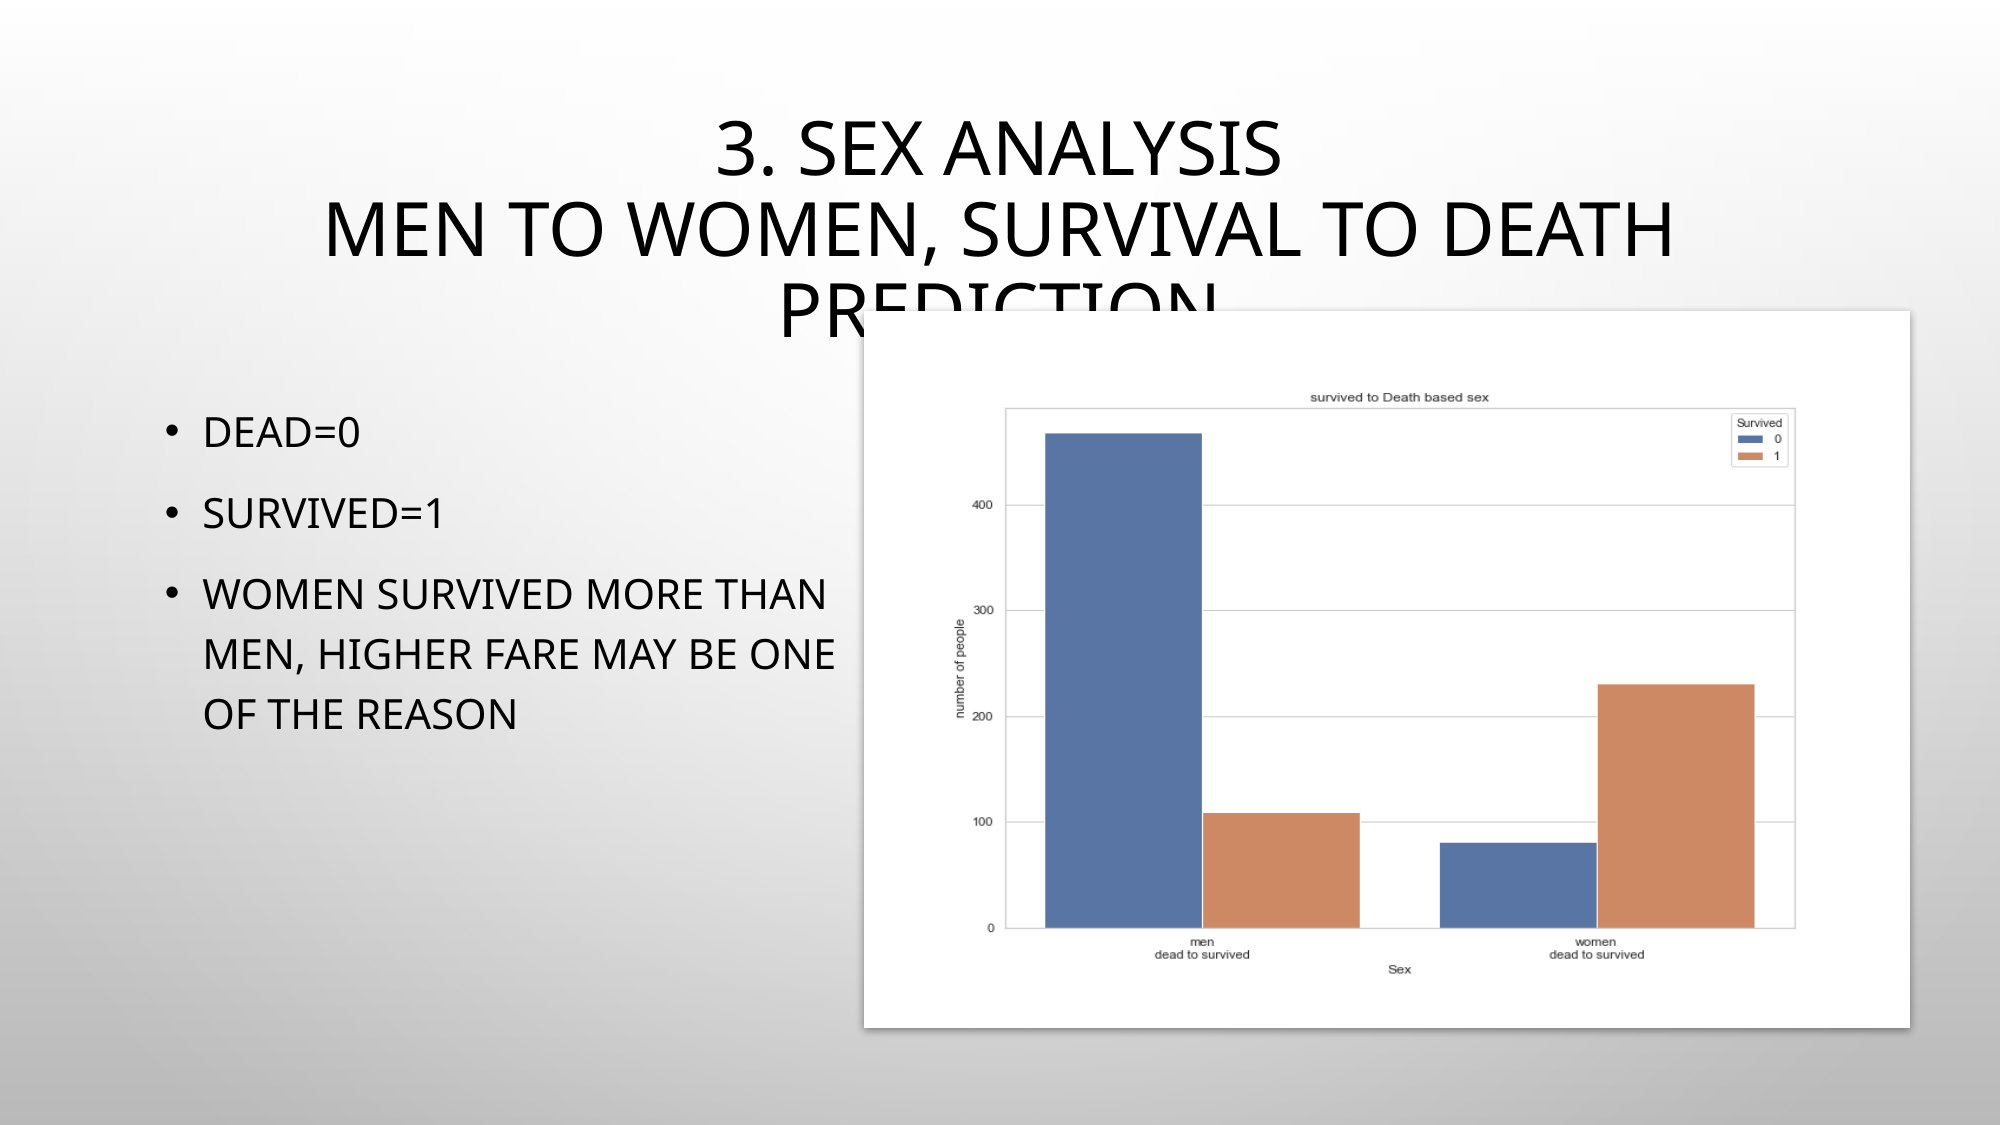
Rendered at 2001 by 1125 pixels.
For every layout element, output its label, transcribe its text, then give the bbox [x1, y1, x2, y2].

title 3. Sex Analysis Men to Women, Survival to Death Prediction [149, 101, 1851, 364]
list Dead=0 Survived=1 Women survived more than men, higher fare may be one of the reason [149, 388, 853, 950]
picture [0, 0, 2000, 1125]
